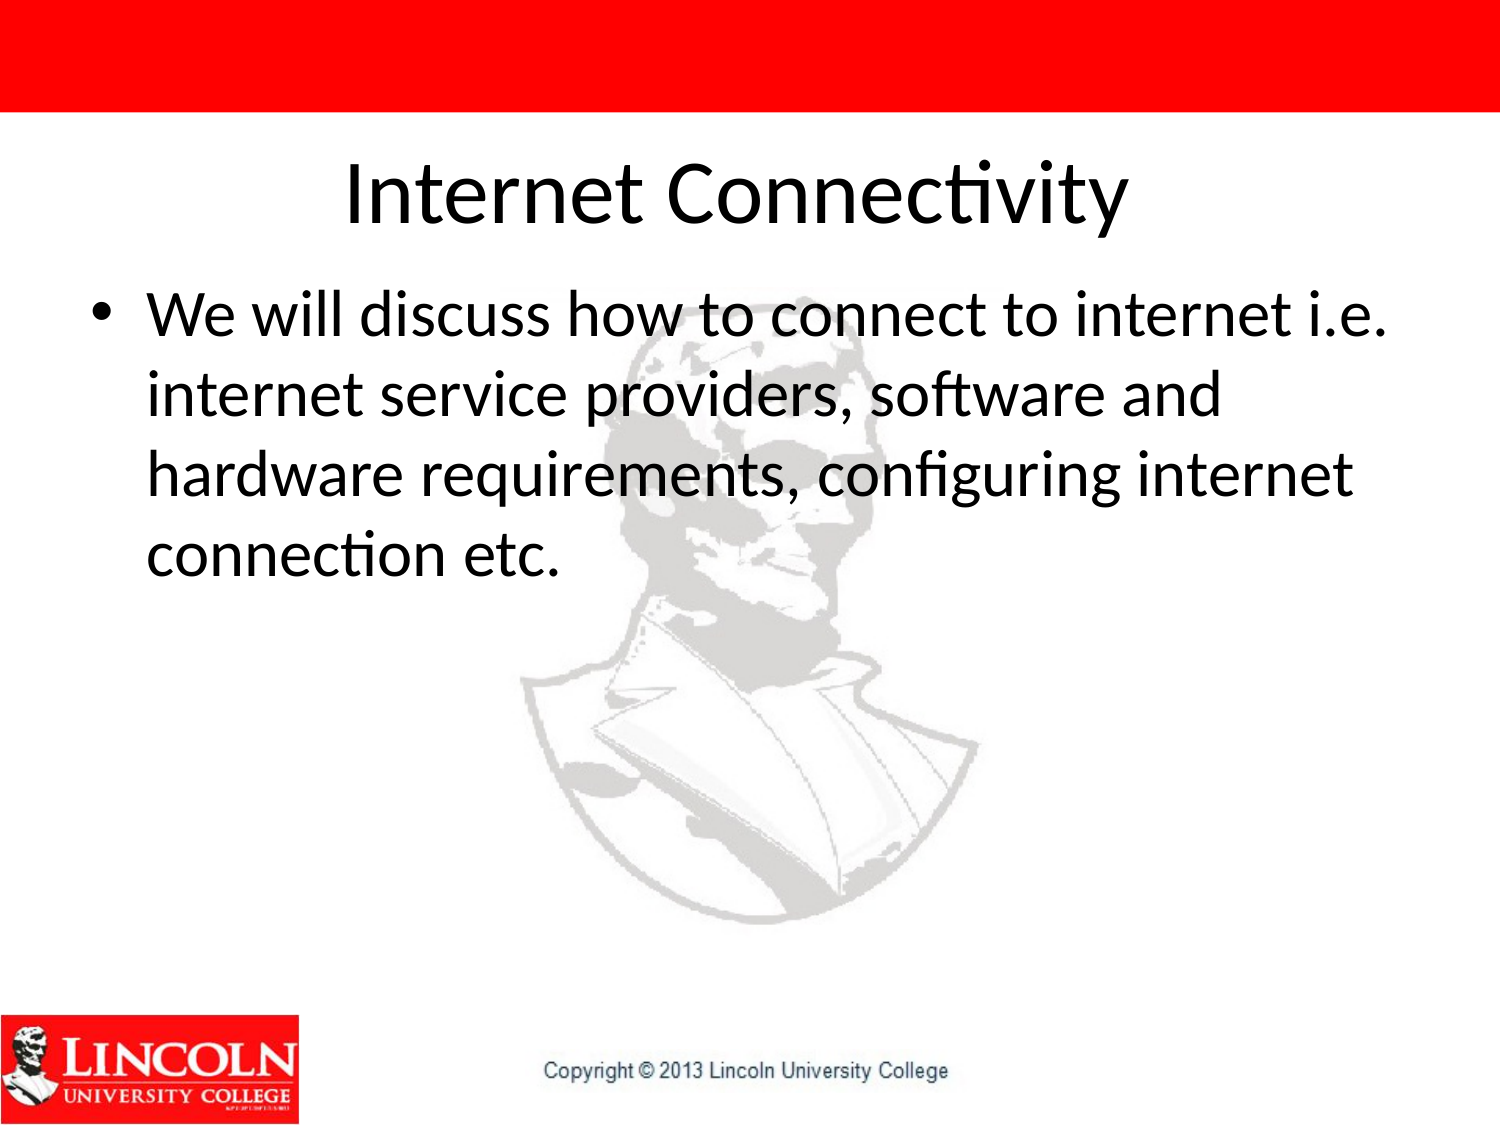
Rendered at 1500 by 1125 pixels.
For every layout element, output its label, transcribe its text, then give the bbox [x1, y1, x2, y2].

picture [525, 1049, 974, 1093]
picture [0, 1014, 300, 1125]
title Internet Connectivity [62, 125, 1413, 313]
list We will discuss how to connect to internet i.e. internet service providers, software and hardware requirements, configuring internet connection etc. [74, 262, 1426, 1006]
